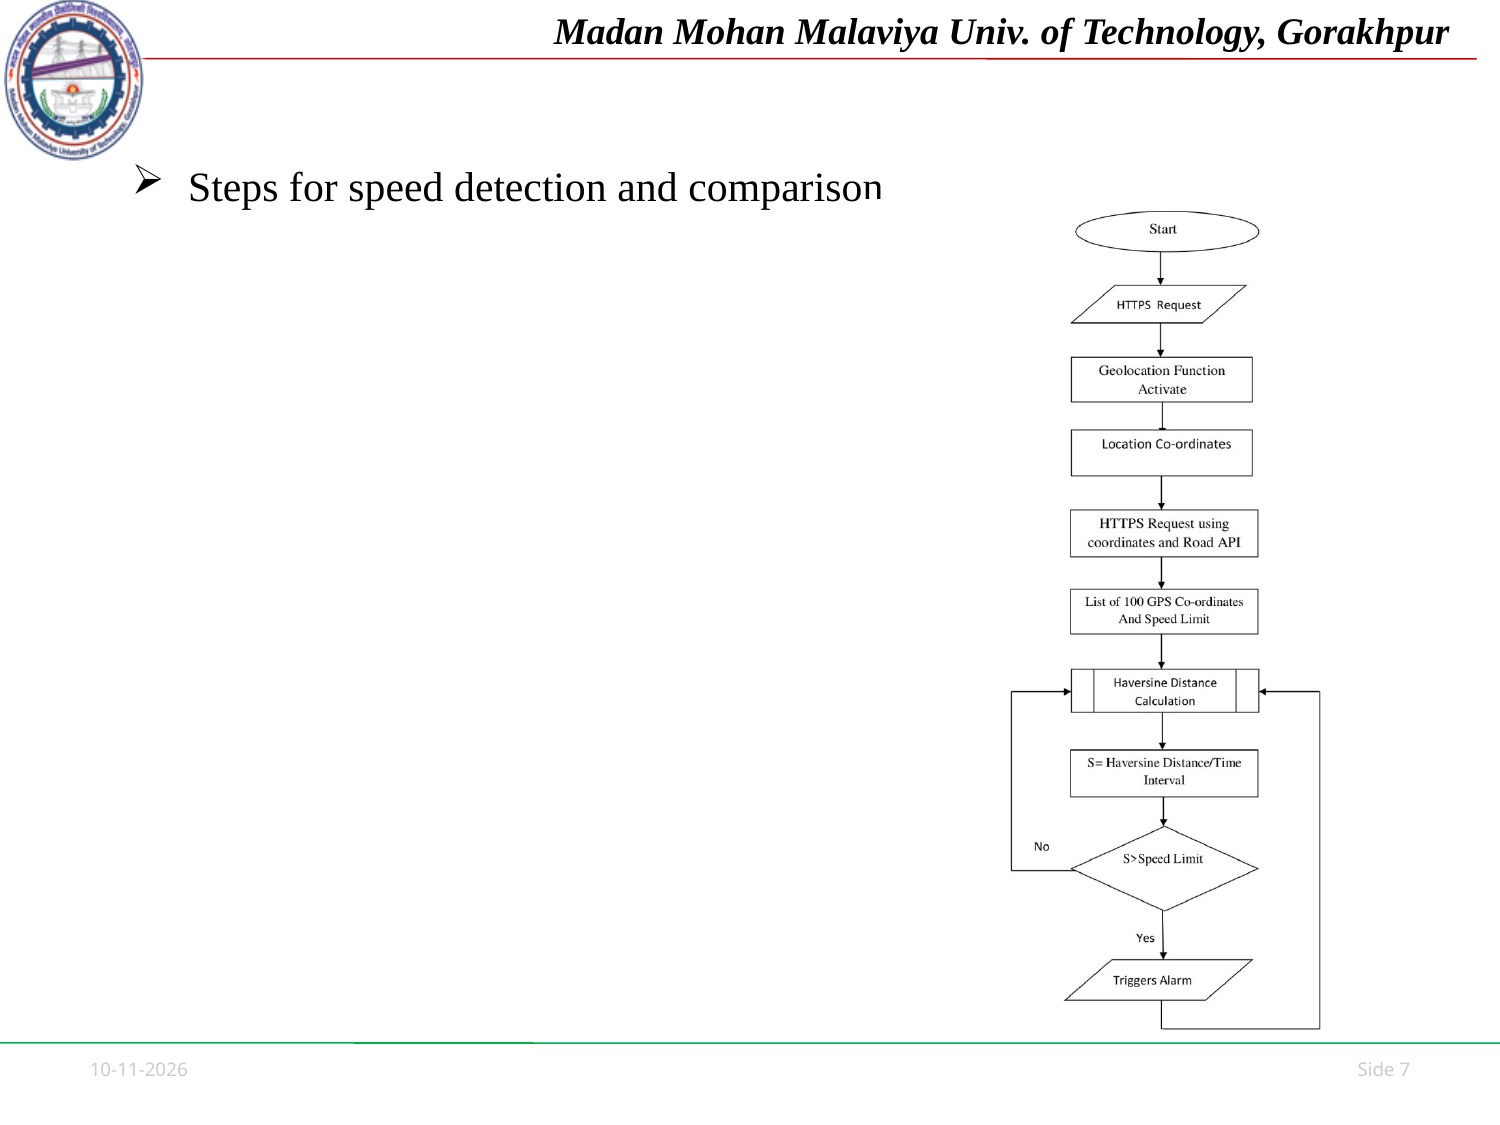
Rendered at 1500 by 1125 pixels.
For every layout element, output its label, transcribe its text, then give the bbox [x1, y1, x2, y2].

picture [0, 0, 148, 166]
picture [862, 199, 1500, 1038]
title Steps for speed detection and comparison [117, 152, 1405, 1035]
